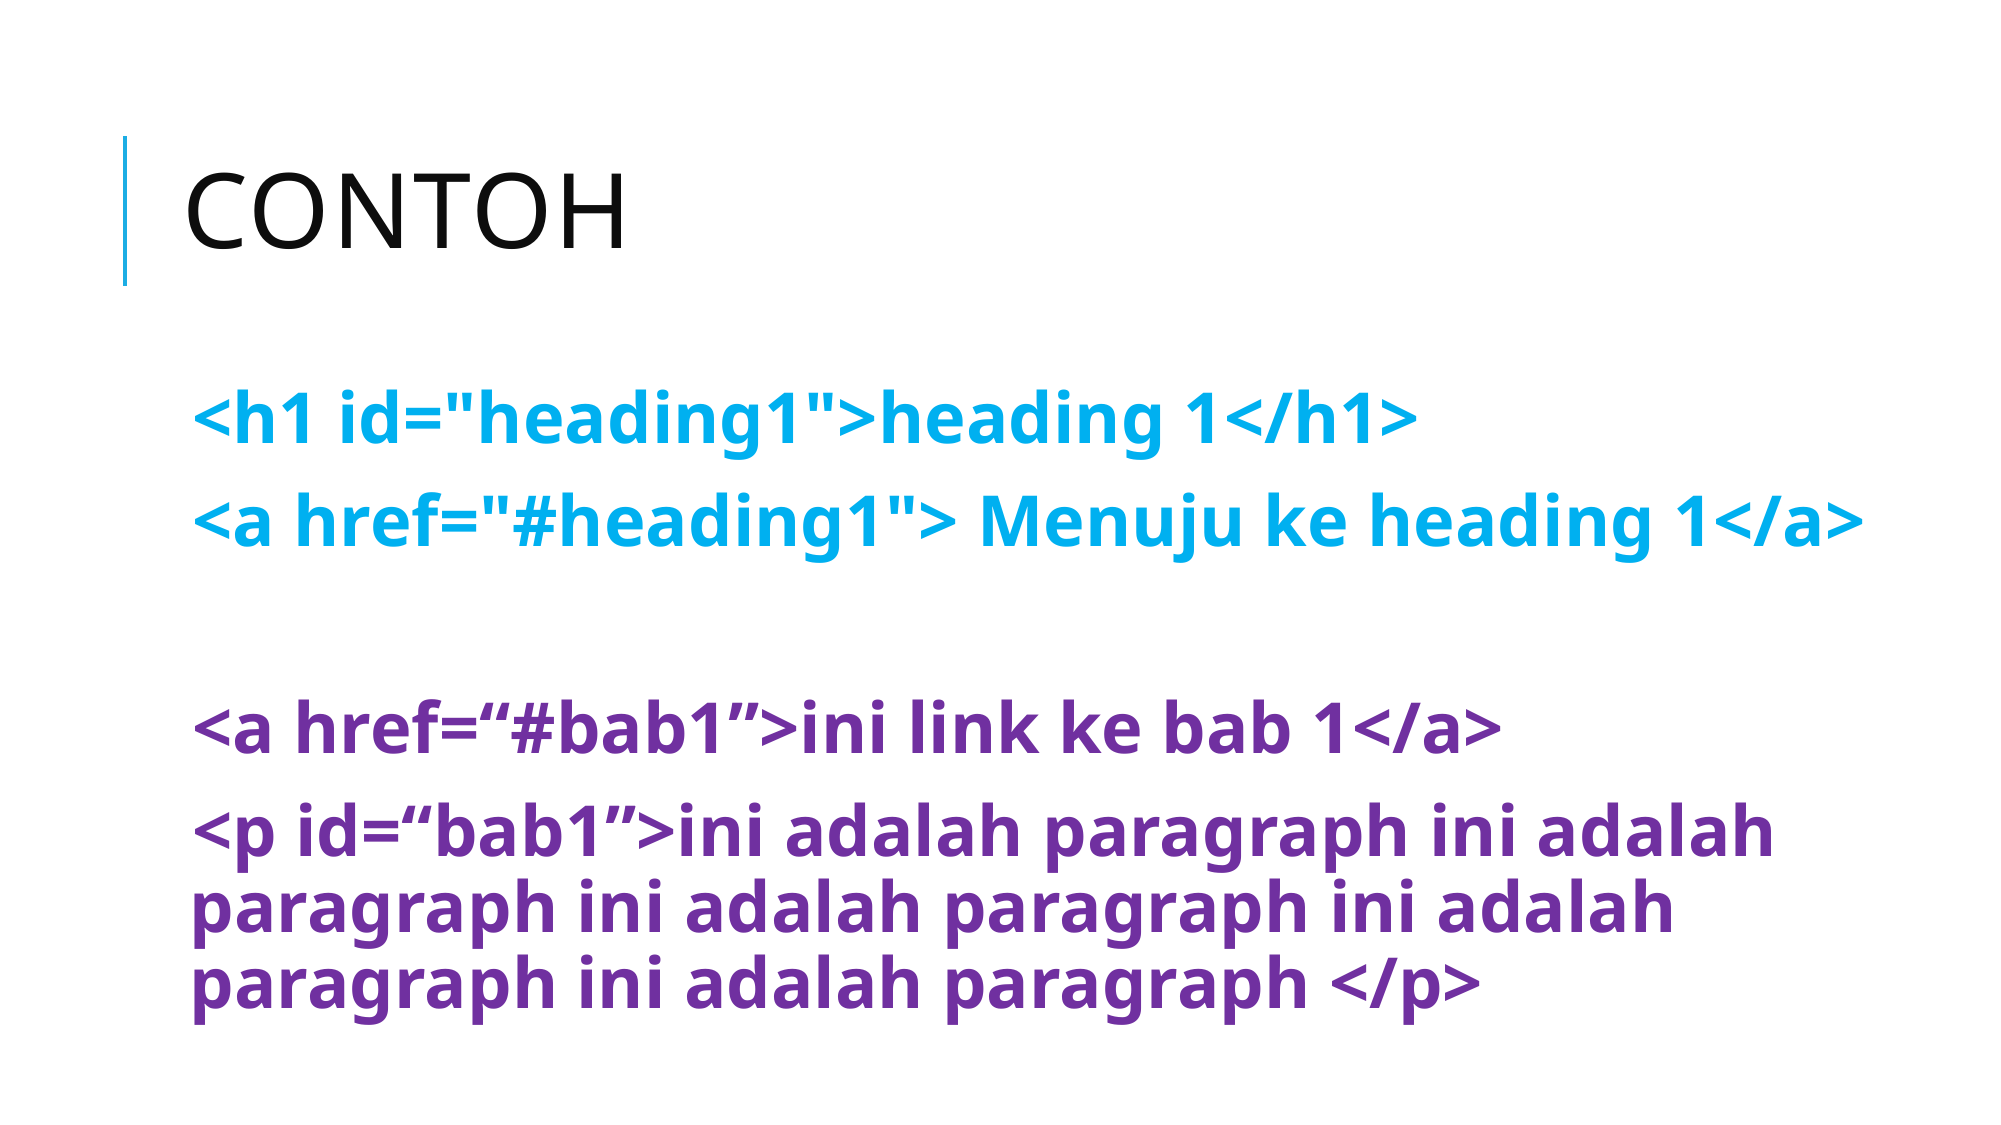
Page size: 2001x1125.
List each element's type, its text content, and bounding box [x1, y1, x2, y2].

title contoh [168, 96, 1763, 342]
list <h1 id="heading1">heading 1</h1> <a href="#heading1"> Menuju ke heading 1</a> <a href=“#bab1”>ini link ke bab 1</a> <p id=“bab1”>ini adalah paragraph ini adalah paragraph ini adalah paragraph ini adalah paragraph ini adalah paragraph </p> [168, 375, 1912, 1080]
